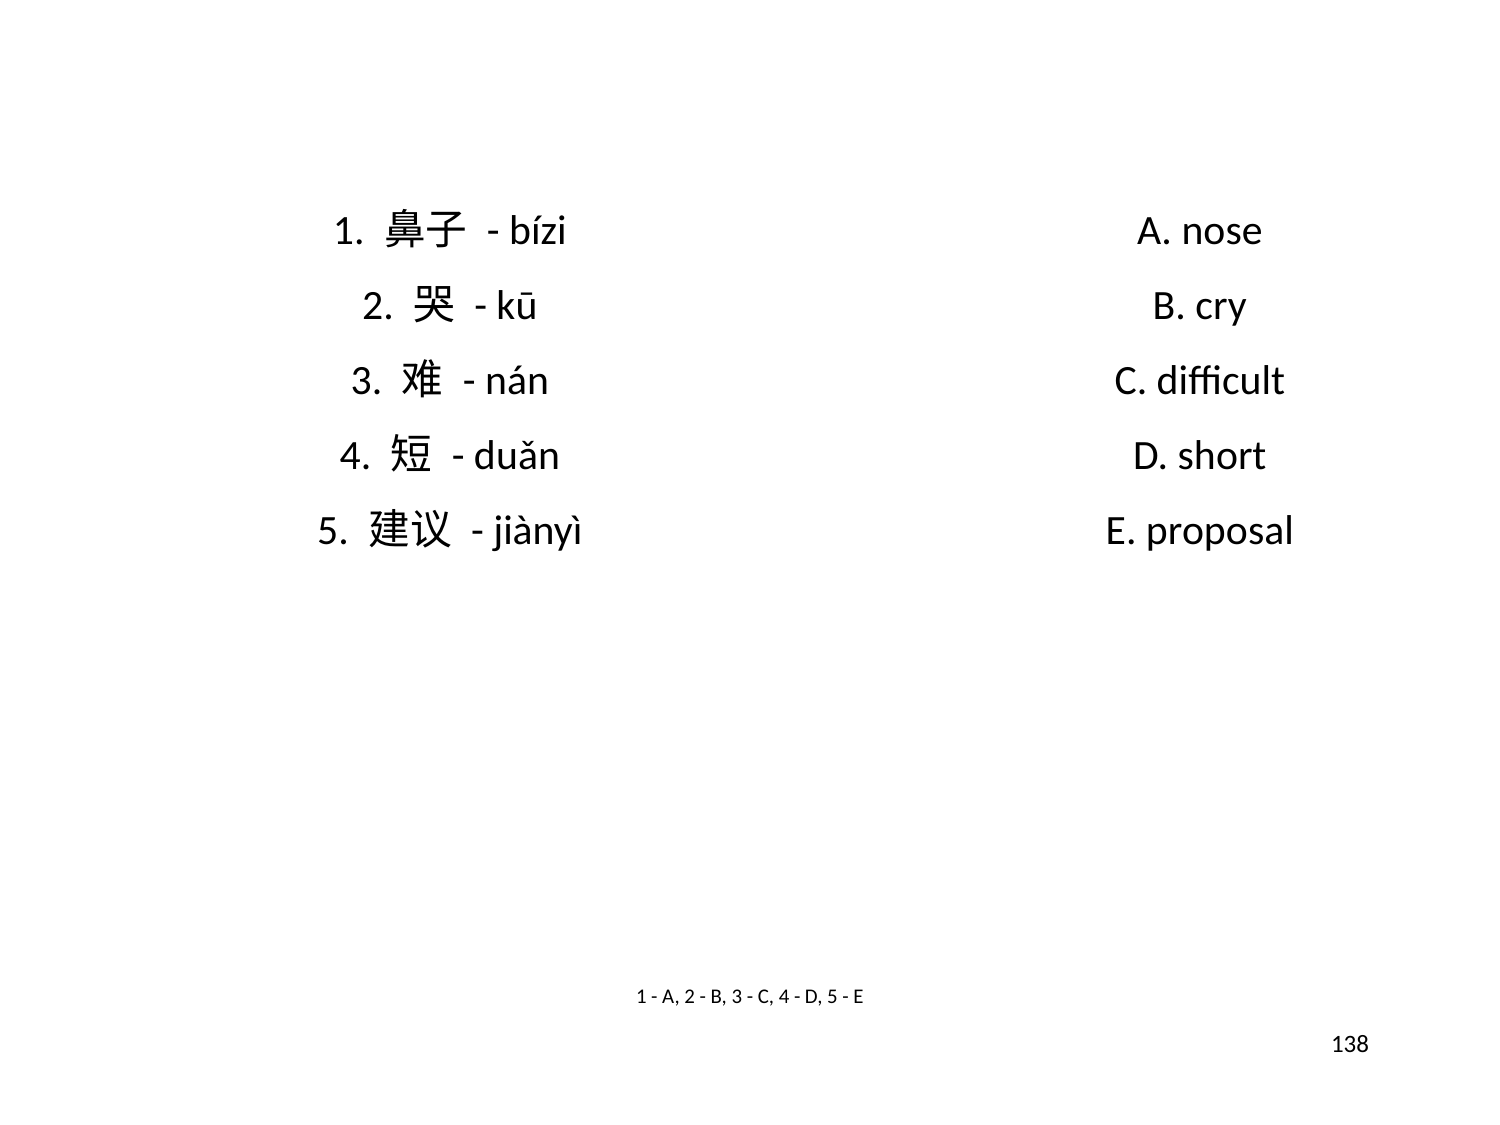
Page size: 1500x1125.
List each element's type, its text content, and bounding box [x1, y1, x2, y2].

text_box 1 - A, 2 - B, 3 - C, 4 - D, 5 - E [74, 975, 1425, 1015]
text_box 3. 难 - nán [335, 299, 565, 375]
text_box 1. 鼻子 - bízi [318, 149, 582, 260]
text_box 4. 短 - duǎn [324, 375, 576, 450]
text_box 5. 建议 - jiànyì [302, 450, 598, 560]
text_box 138 [1315, 1015, 1384, 1065]
text_box A. nose [1122, 149, 1278, 260]
text_box E. proposal [1090, 450, 1309, 560]
text_box D. short [1118, 375, 1282, 450]
text_box B. cry [1137, 224, 1262, 299]
text_box 2. 哭 - kū [347, 224, 553, 299]
text_box C. difficult [1099, 299, 1301, 410]
